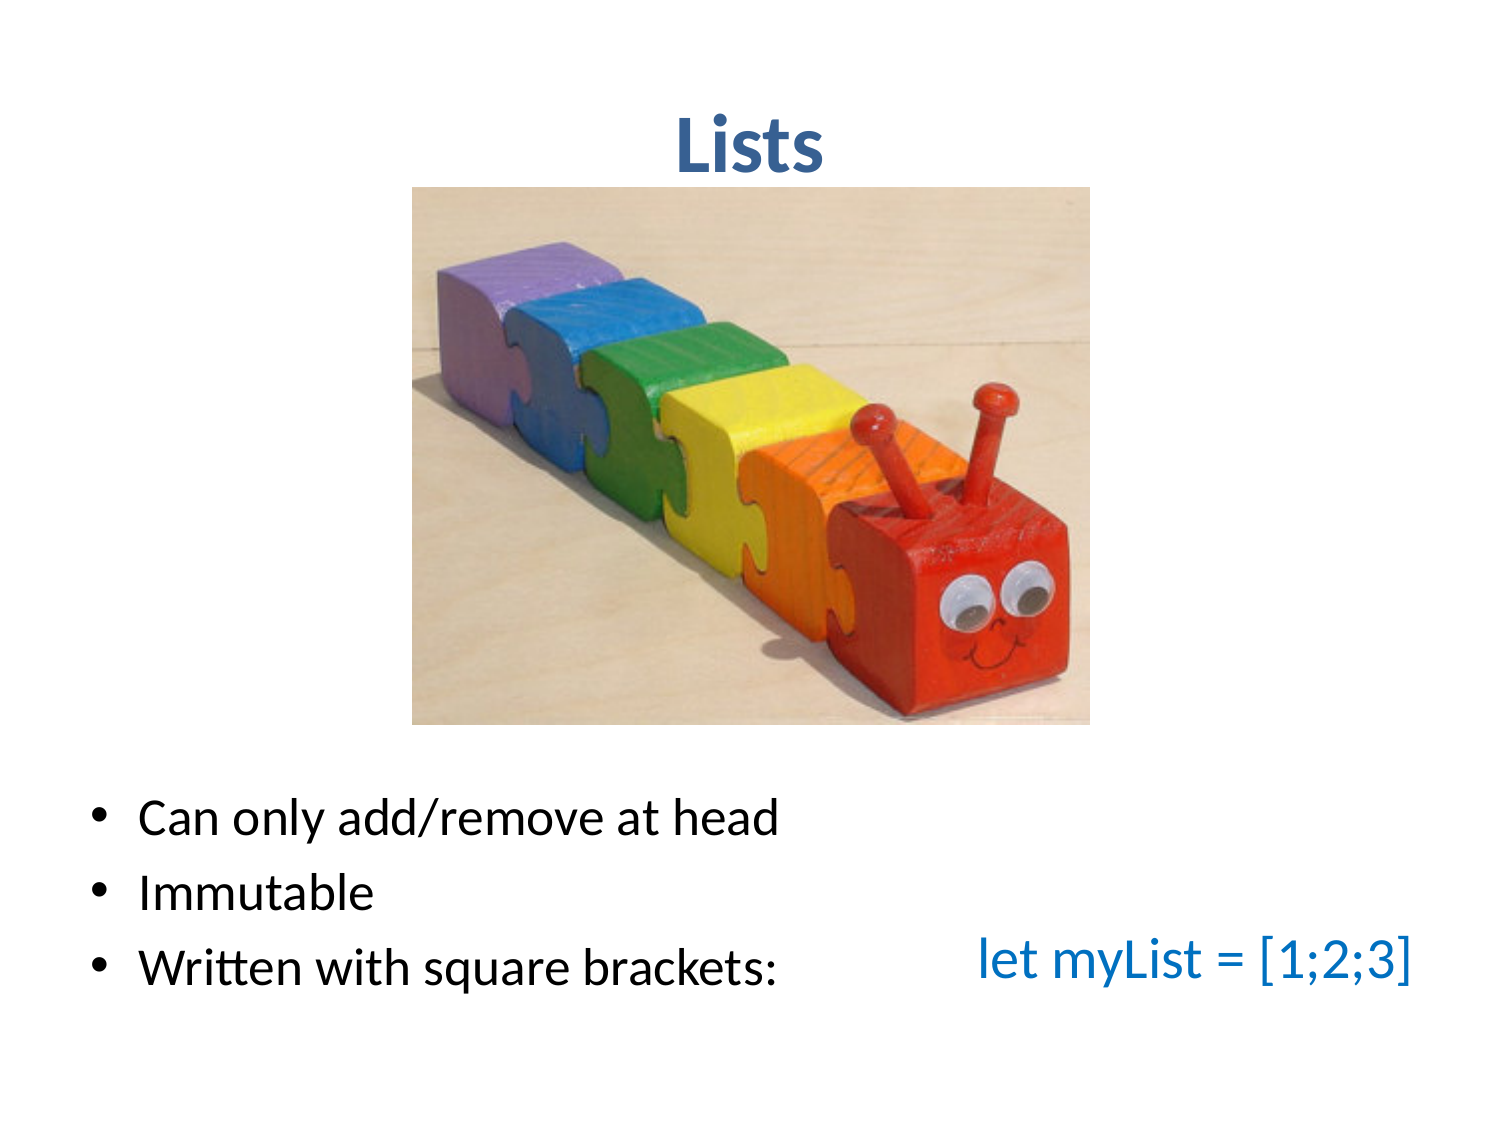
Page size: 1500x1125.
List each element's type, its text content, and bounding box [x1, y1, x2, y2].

list Can only add/remove at head Immutable Written with square brackets: [75, 774, 1425, 1005]
text_box let myList = [1;2;3] [962, 912, 1463, 998]
picture [412, 187, 1090, 726]
title Lists [75, 45, 1425, 233]
